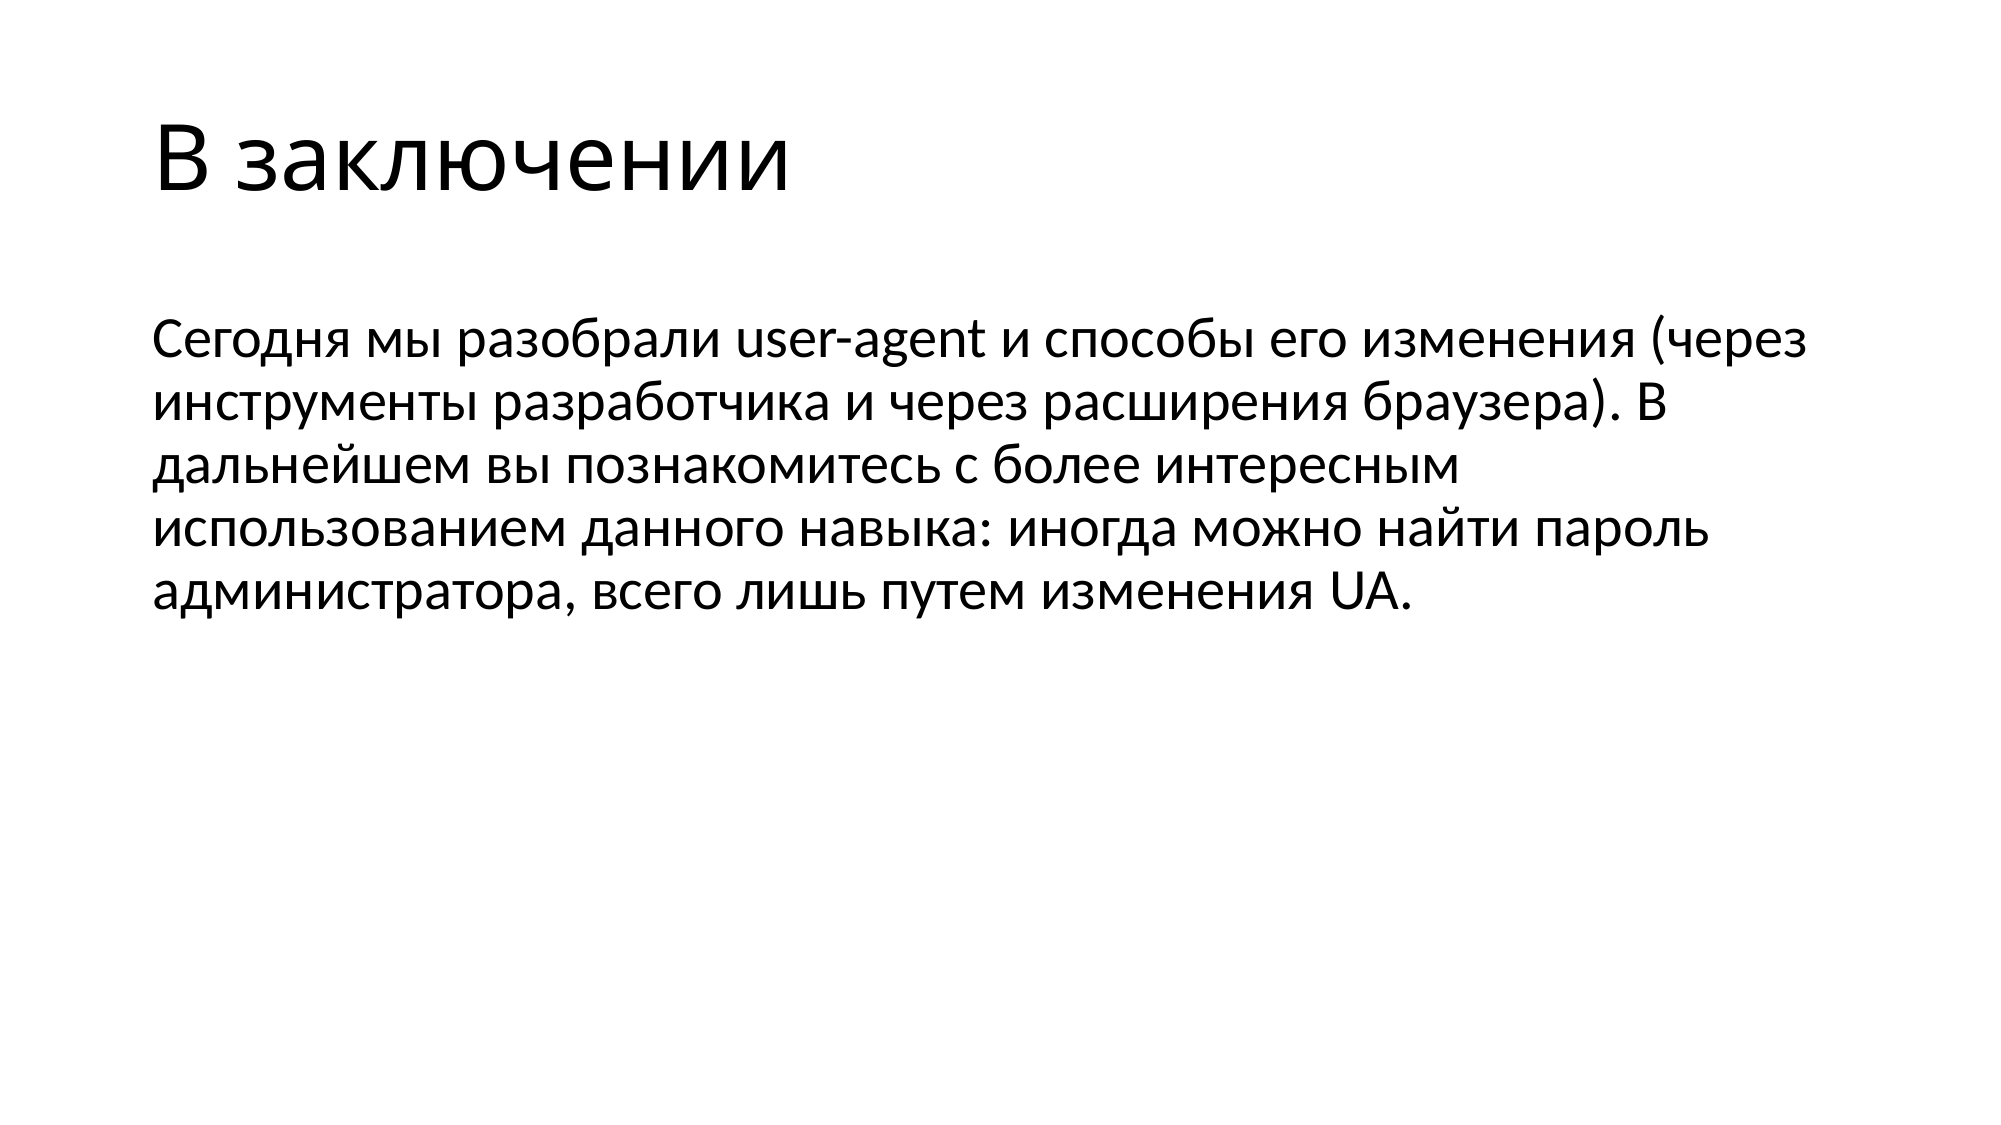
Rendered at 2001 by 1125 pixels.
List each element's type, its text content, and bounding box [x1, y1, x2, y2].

list Сегодня мы разобрали user-agent и способы его изменения (через инструменты разработчика и через расширения браузера). В дальнейшем вы познакомитесь с более интересным использованием данного навыка: иногда можно найти пароль администратора, всего лишь путем изменения UA. [137, 299, 1863, 1014]
title В заключении [137, 52, 1863, 270]
